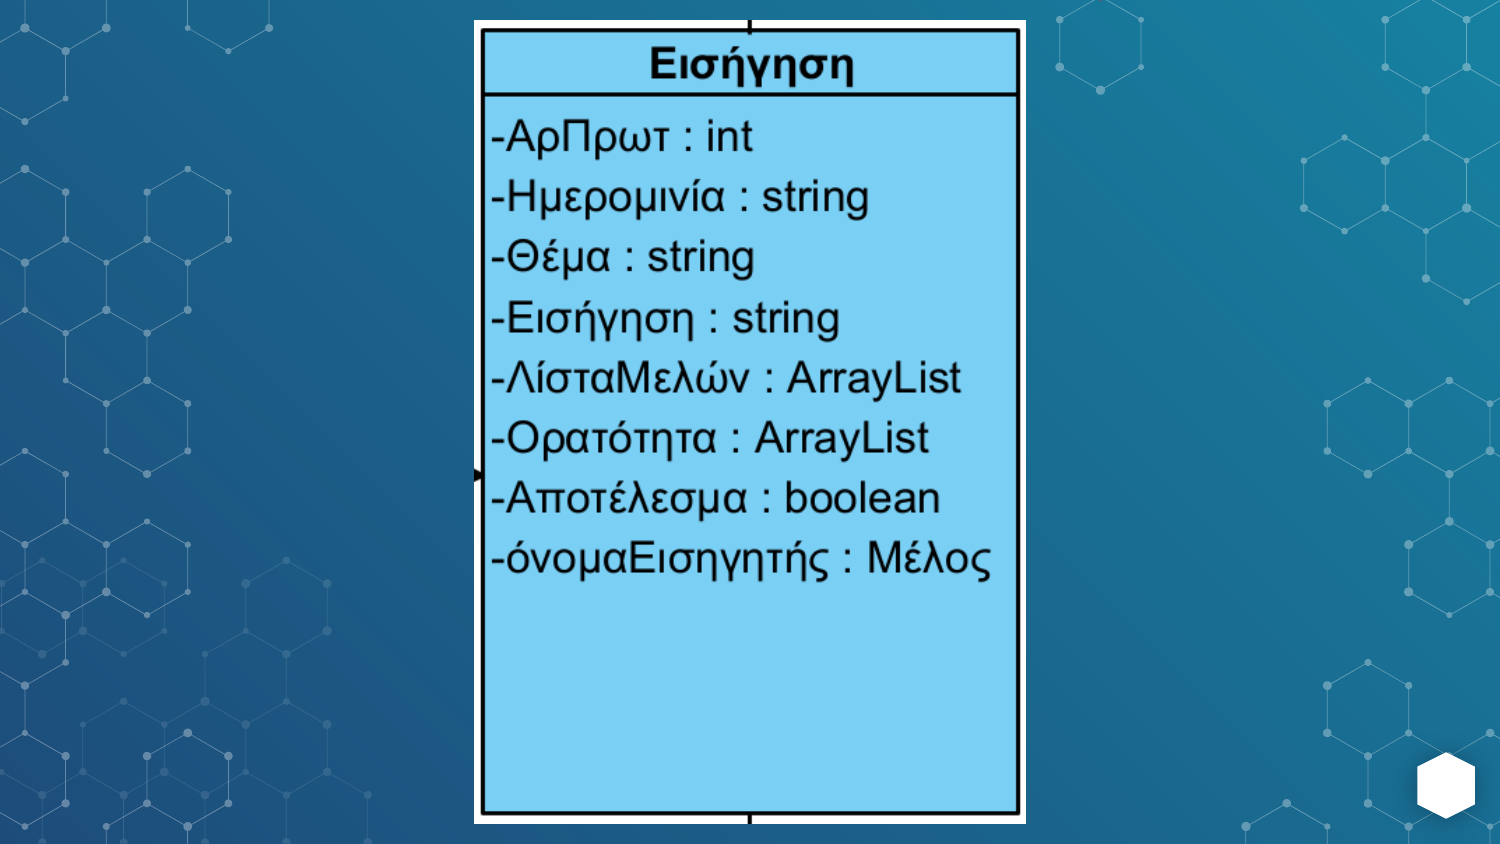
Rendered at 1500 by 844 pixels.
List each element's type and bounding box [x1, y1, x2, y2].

slide_number [1417, 752, 1475, 819]
picture [474, 20, 1026, 824]
